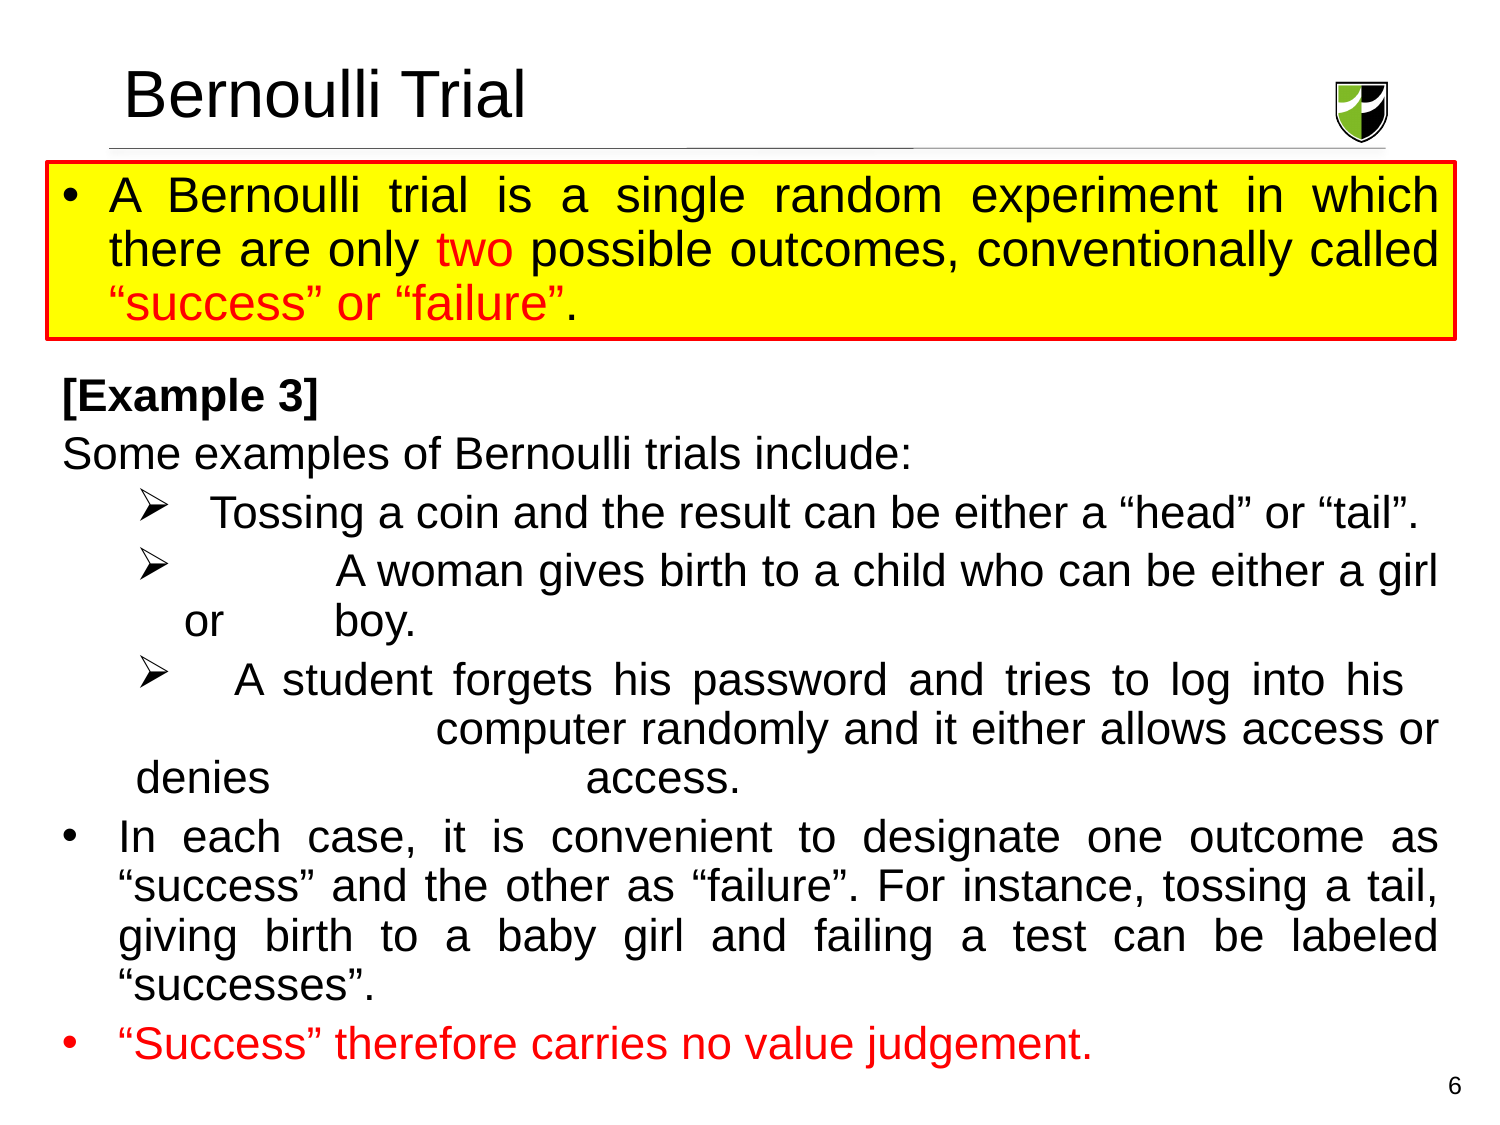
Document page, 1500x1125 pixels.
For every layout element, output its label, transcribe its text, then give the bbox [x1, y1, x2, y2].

text_box A Bernoulli trial is a single random experiment in which there are only two possible outcomes, conventionally called “success” or “failure”. [47, 162, 1455, 339]
title Bernoulli Trial [109, 42, 1129, 143]
picture [1335, 75, 1393, 143]
slide_number 6 [1433, 1062, 1500, 1123]
